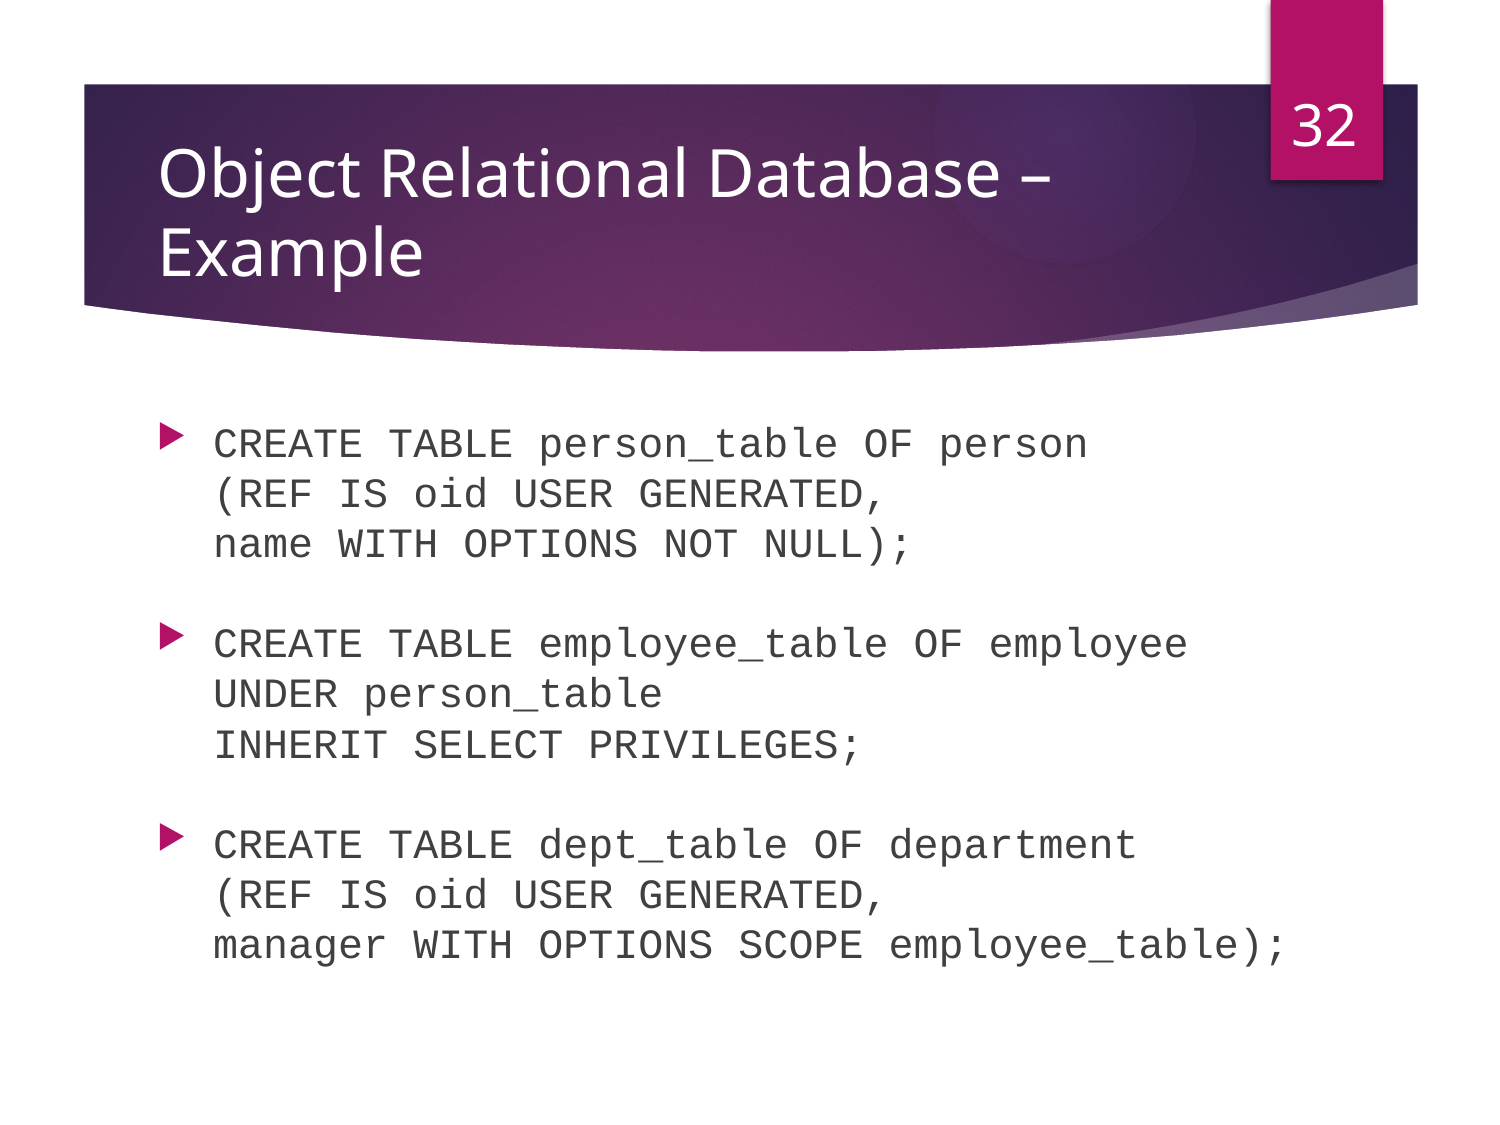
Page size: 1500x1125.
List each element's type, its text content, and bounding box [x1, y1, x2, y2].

title Object Relational Database – Example [142, 152, 1183, 269]
slide_number 32 [1259, 48, 1390, 175]
list CREATE TABLE person_table OF person (REF IS oid USER GENERATED, name WITH OPTIONS NOT NULL); CREATE TABLE employee_table OF employee UNDER person_table INHERIT SELECT PRIVILEGES; CREATE TABLE dept_table OF department (REF IS oid USER GENERATED, manager WITH OPTIONS SCOPE employee_table); [141, 408, 1325, 1077]
